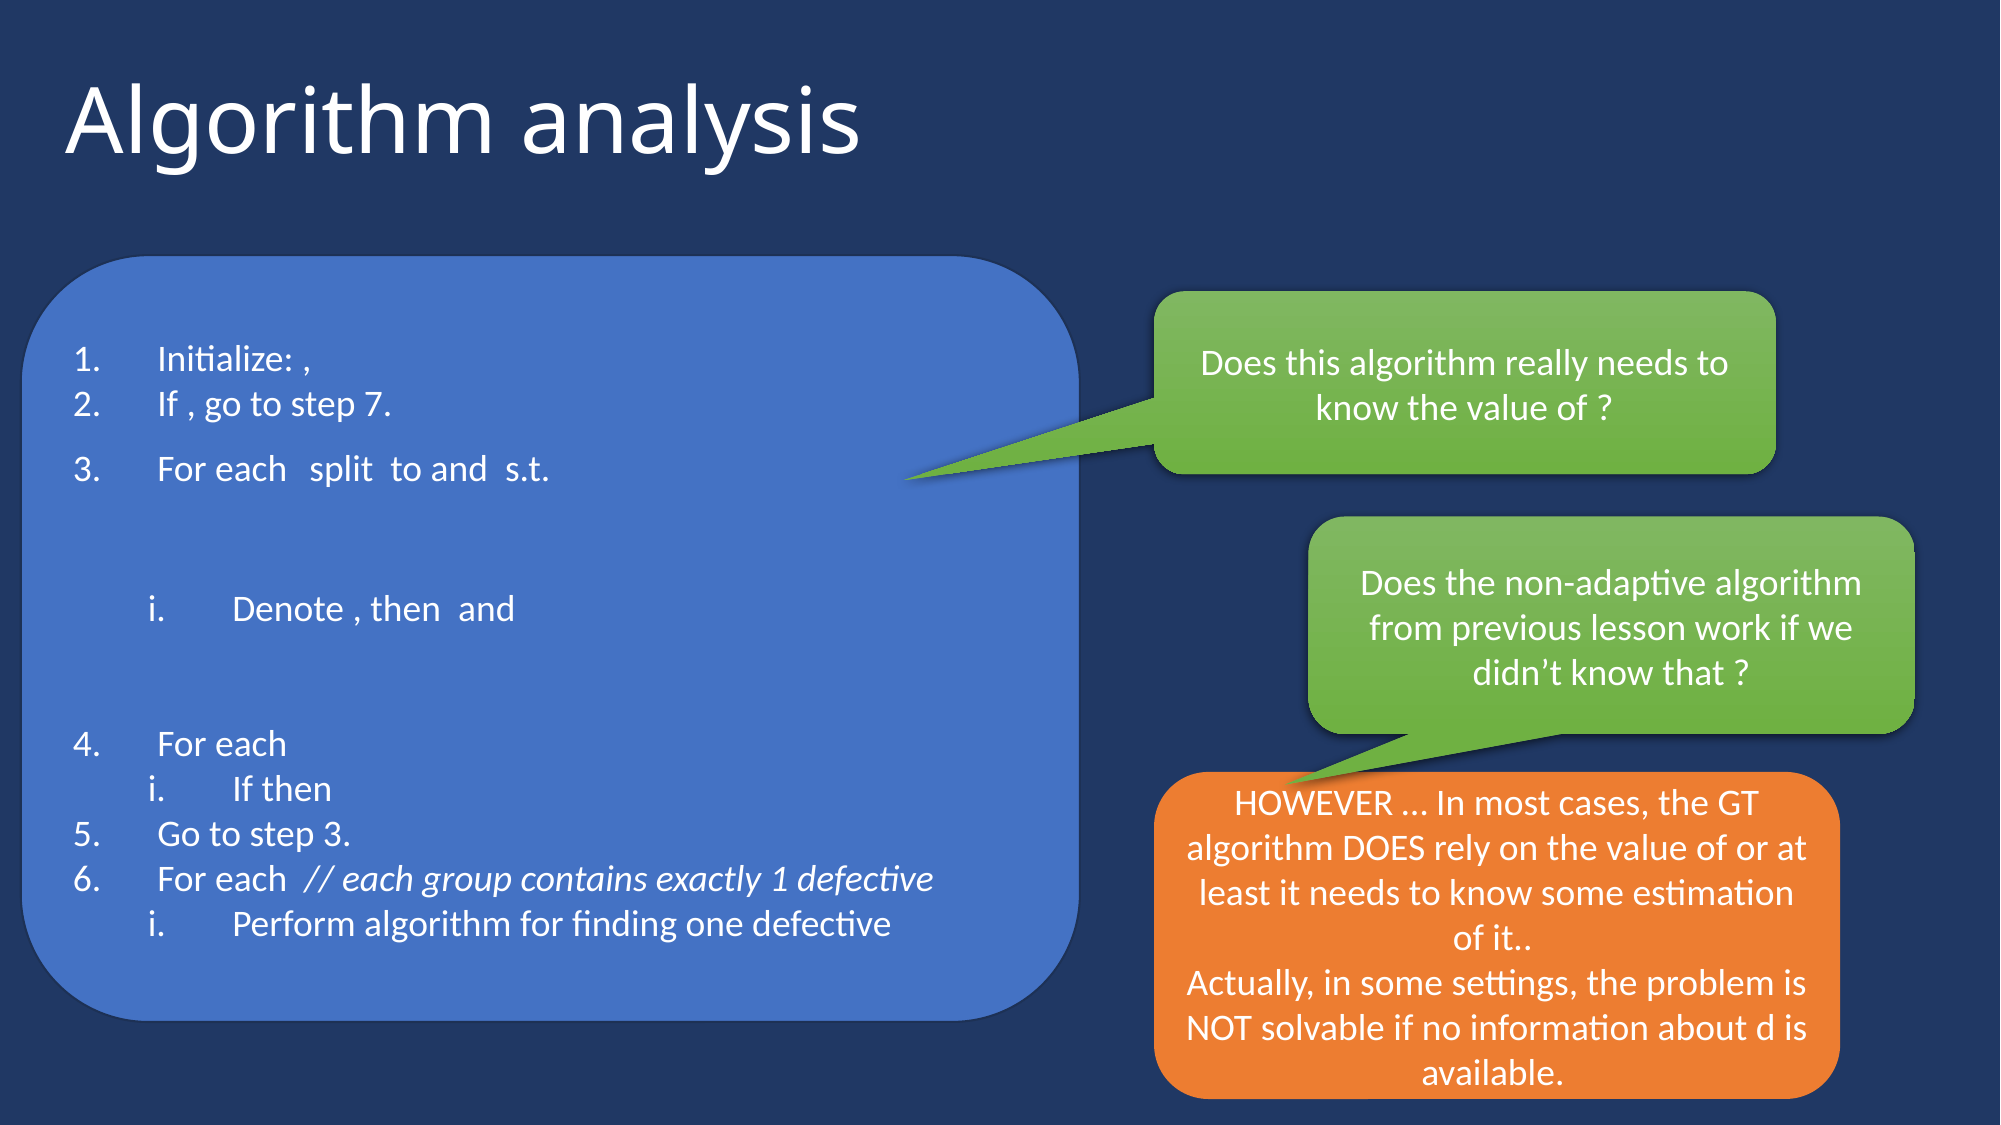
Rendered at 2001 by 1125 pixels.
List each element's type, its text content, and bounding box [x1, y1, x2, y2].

title Algorithm analysis [50, 14, 1776, 233]
